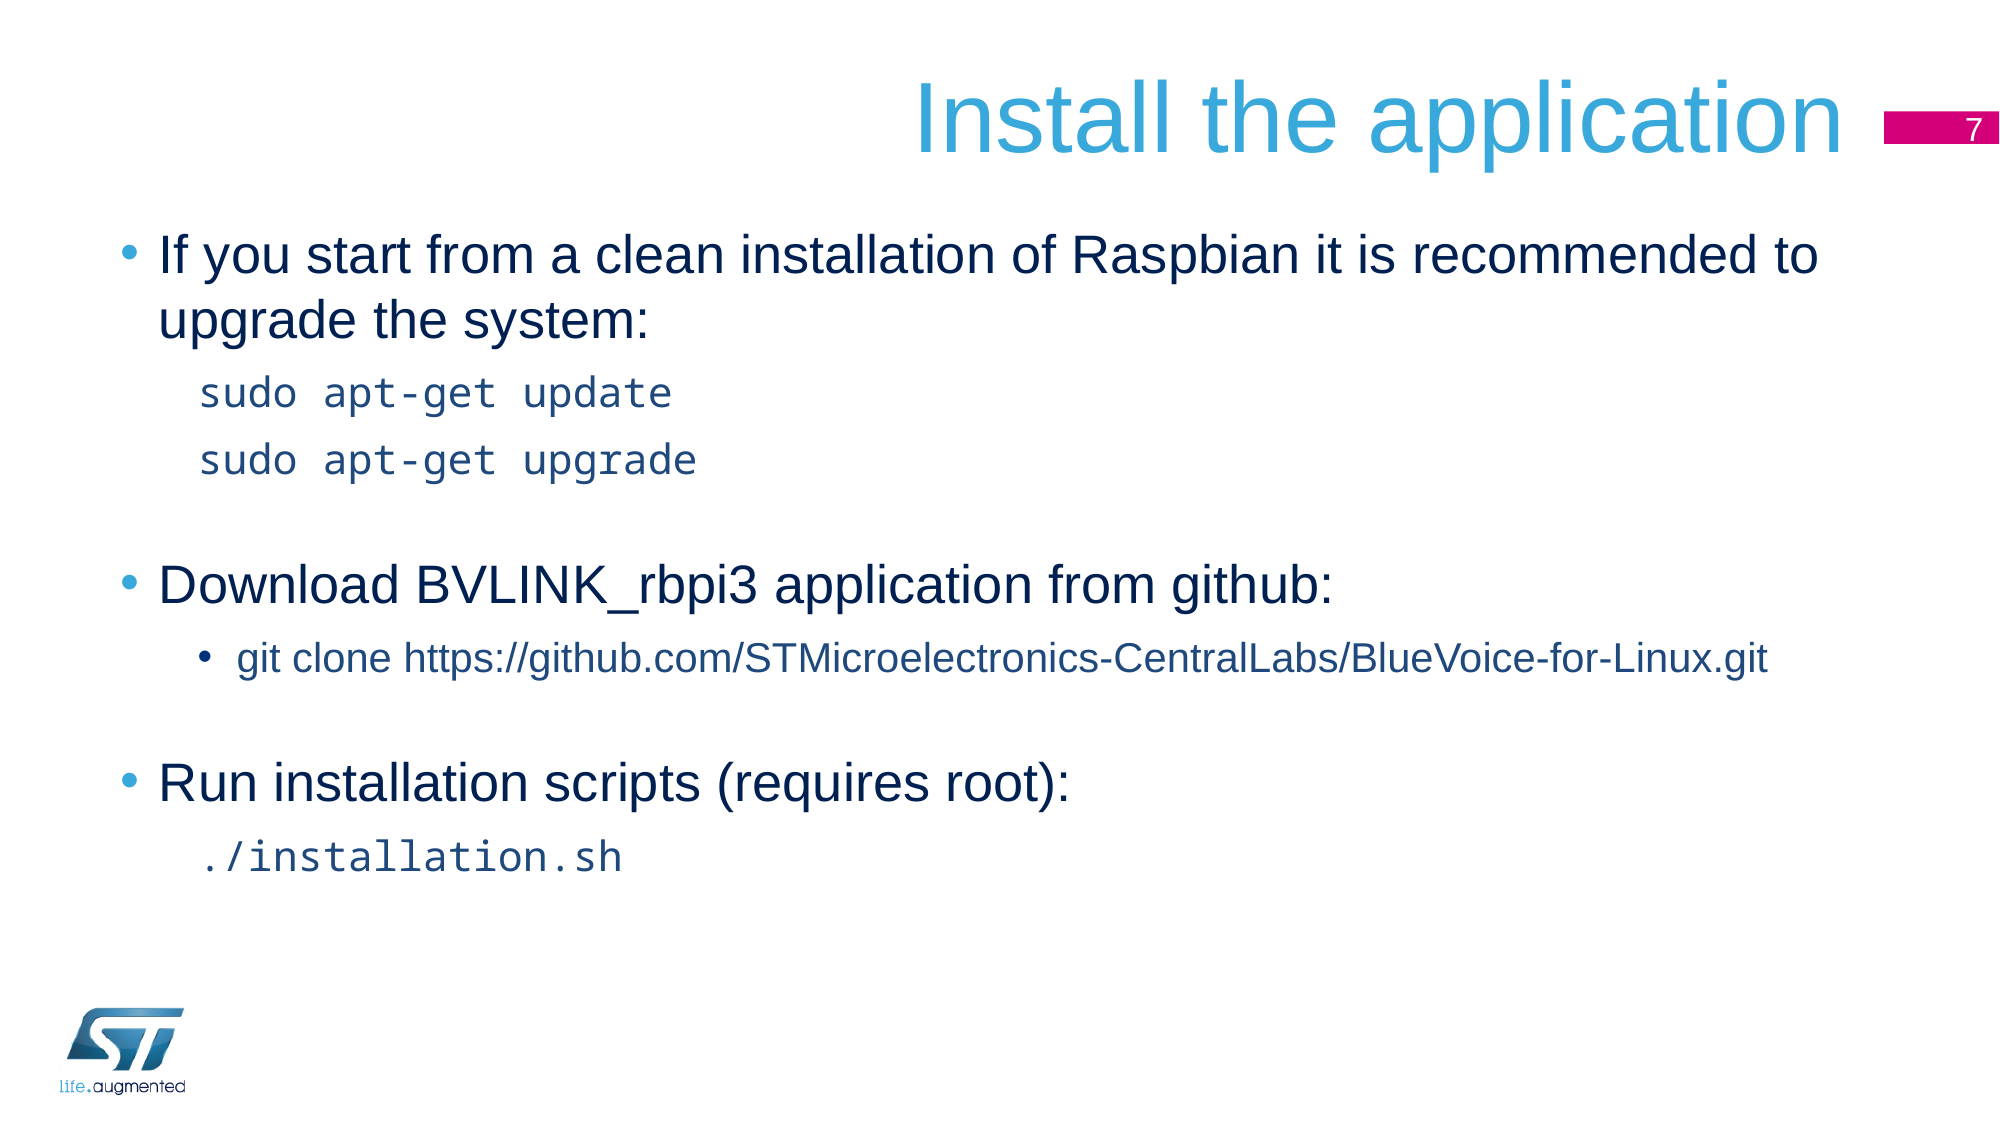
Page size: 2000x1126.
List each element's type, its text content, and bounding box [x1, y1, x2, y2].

list If you start from a clean installation of Raspbian it is recommended to upgrade the system: sudo apt-get update sudo apt-get upgrade Download BVLINK_rbpi3 application from github: git clone https://github.com/STMicroelectronics-CentralLabs/BlueVoice-for-Linux.git Run installation scripts (requires root): ./installation.sh [99, 209, 1900, 897]
picture [49, 995, 196, 1103]
slide_number 7 [1884, 111, 2000, 144]
title Install the application [99, 19, 1866, 207]
